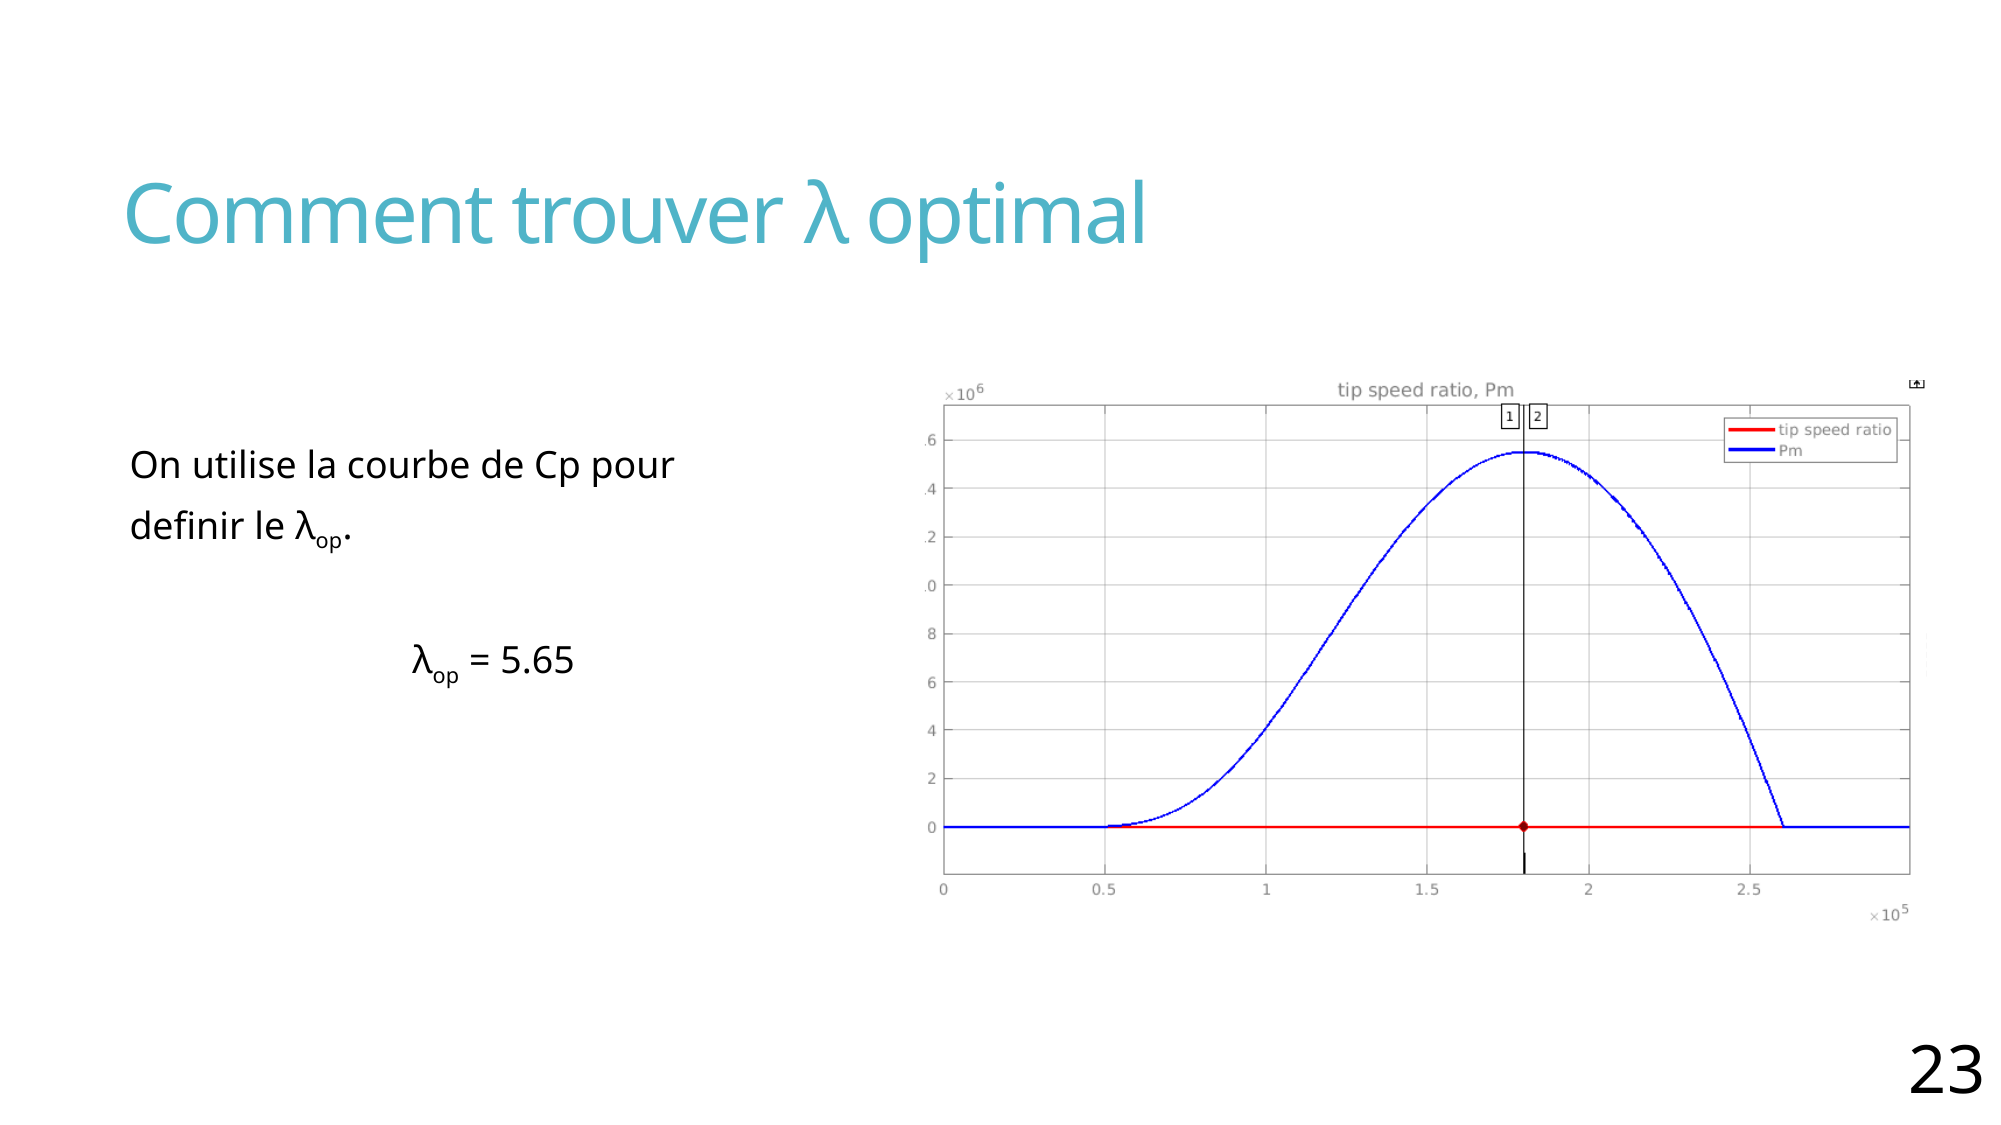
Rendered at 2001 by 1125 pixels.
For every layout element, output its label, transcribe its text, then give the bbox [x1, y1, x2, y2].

title Comment trouver λ optimal [107, 81, 1875, 354]
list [924, 380, 1927, 928]
text_box On utilise la courbe de Cp pour definir le λop. λop = 5.65 [114, 420, 796, 907]
slide_number 23 [1520, 896, 2000, 1125]
